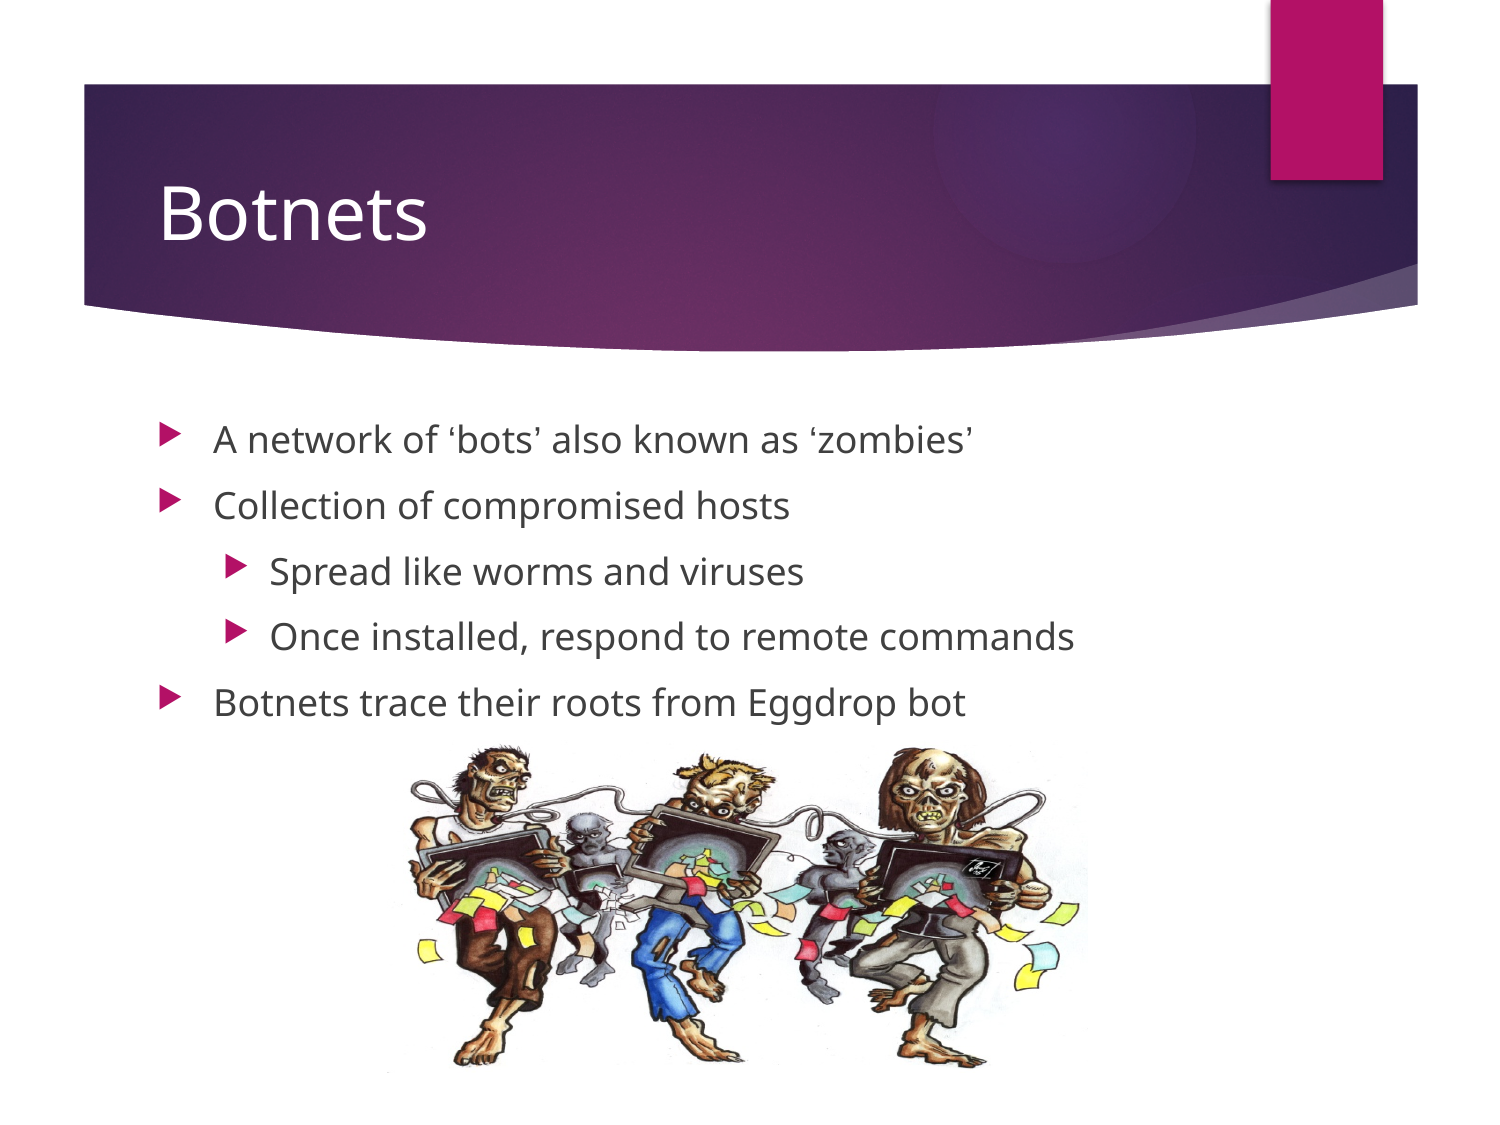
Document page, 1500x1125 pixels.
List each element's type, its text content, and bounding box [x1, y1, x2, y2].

picture [387, 740, 1088, 1073]
title Botnets [142, 152, 1183, 269]
list A network of ‘bots’ also known as ‘zombies’ Collection of compromised hosts Spread like worms and viruses Once installed, respond to remote commands Botnets trace their roots from Eggdrop bot [141, 408, 1183, 988]
